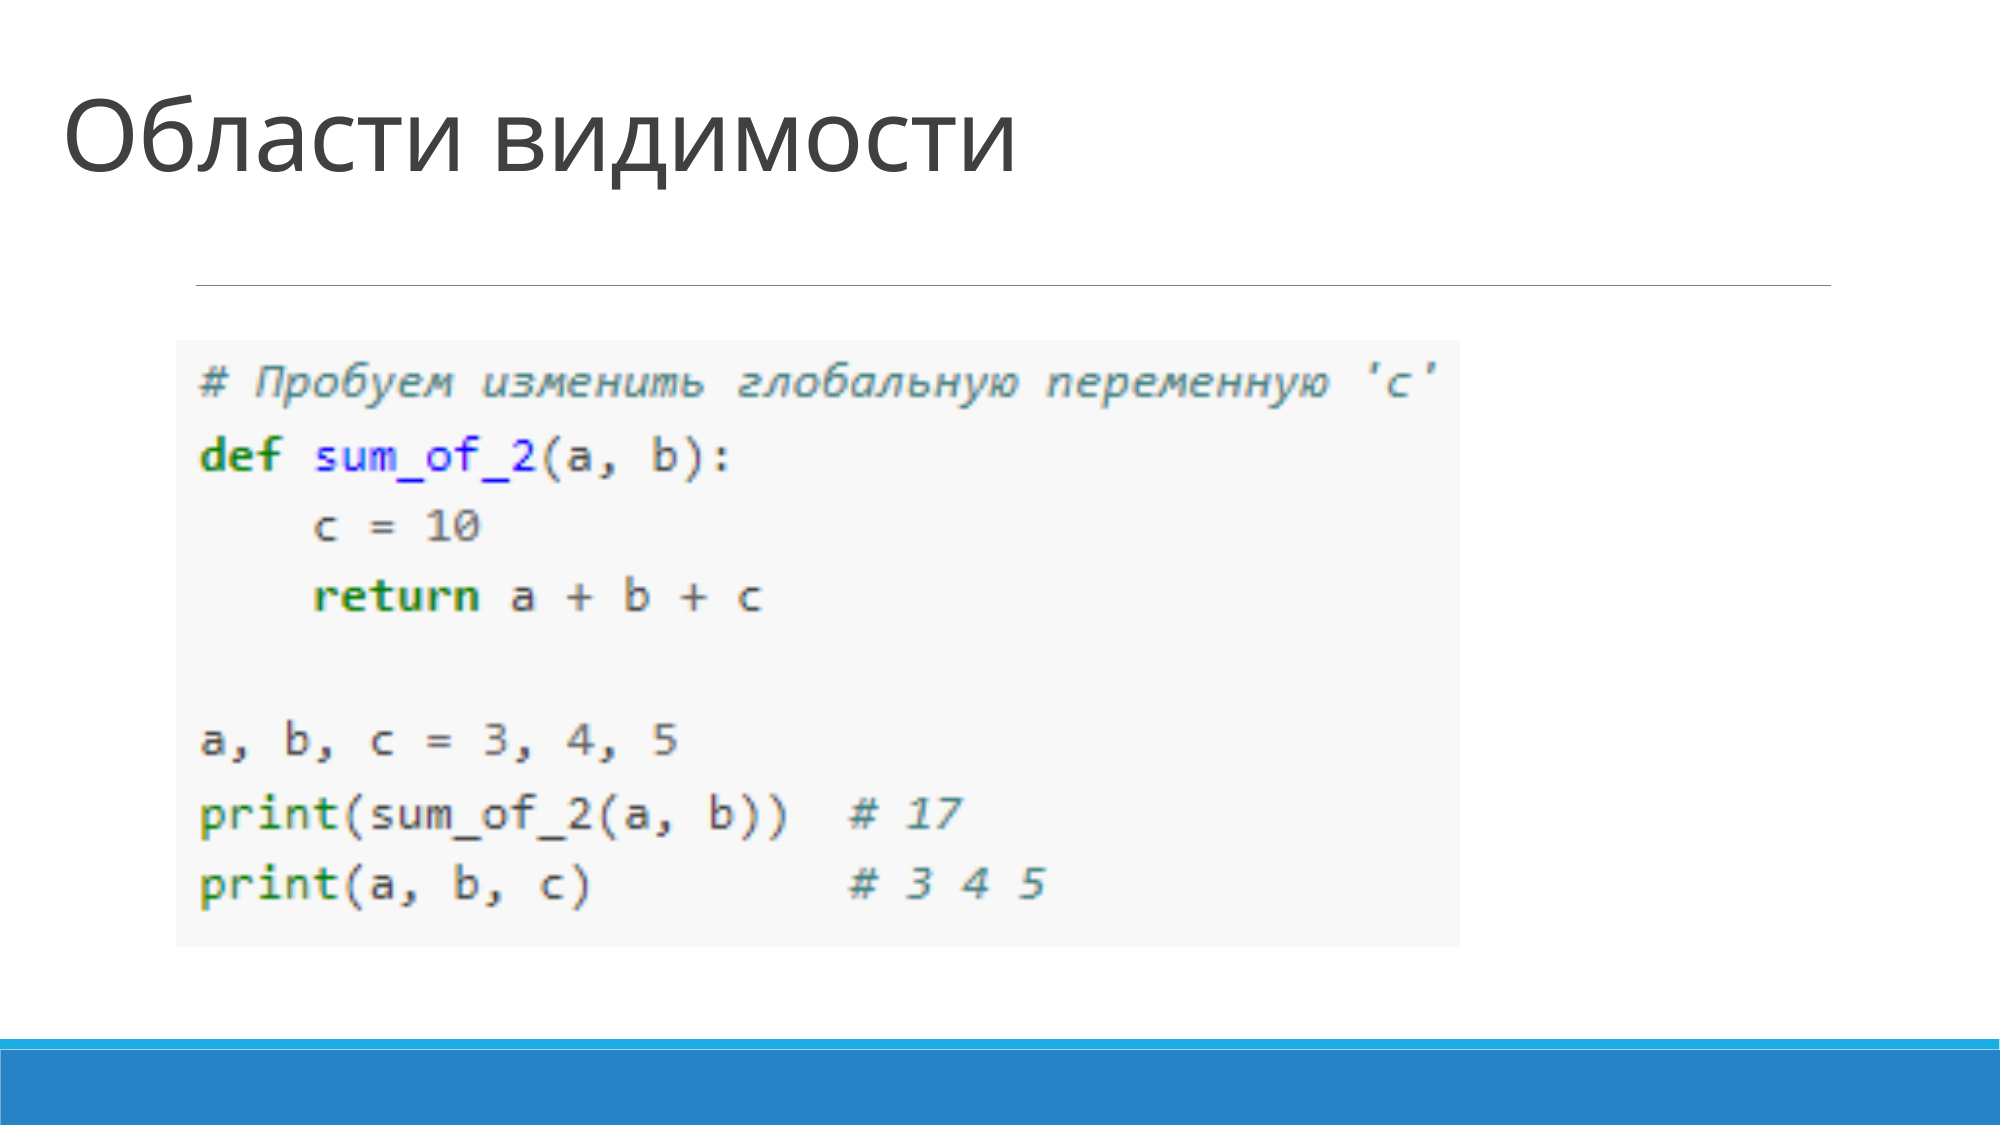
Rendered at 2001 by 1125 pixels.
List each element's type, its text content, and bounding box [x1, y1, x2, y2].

picture [175, 340, 1460, 948]
title Области видимости [46, 15, 1950, 200]
